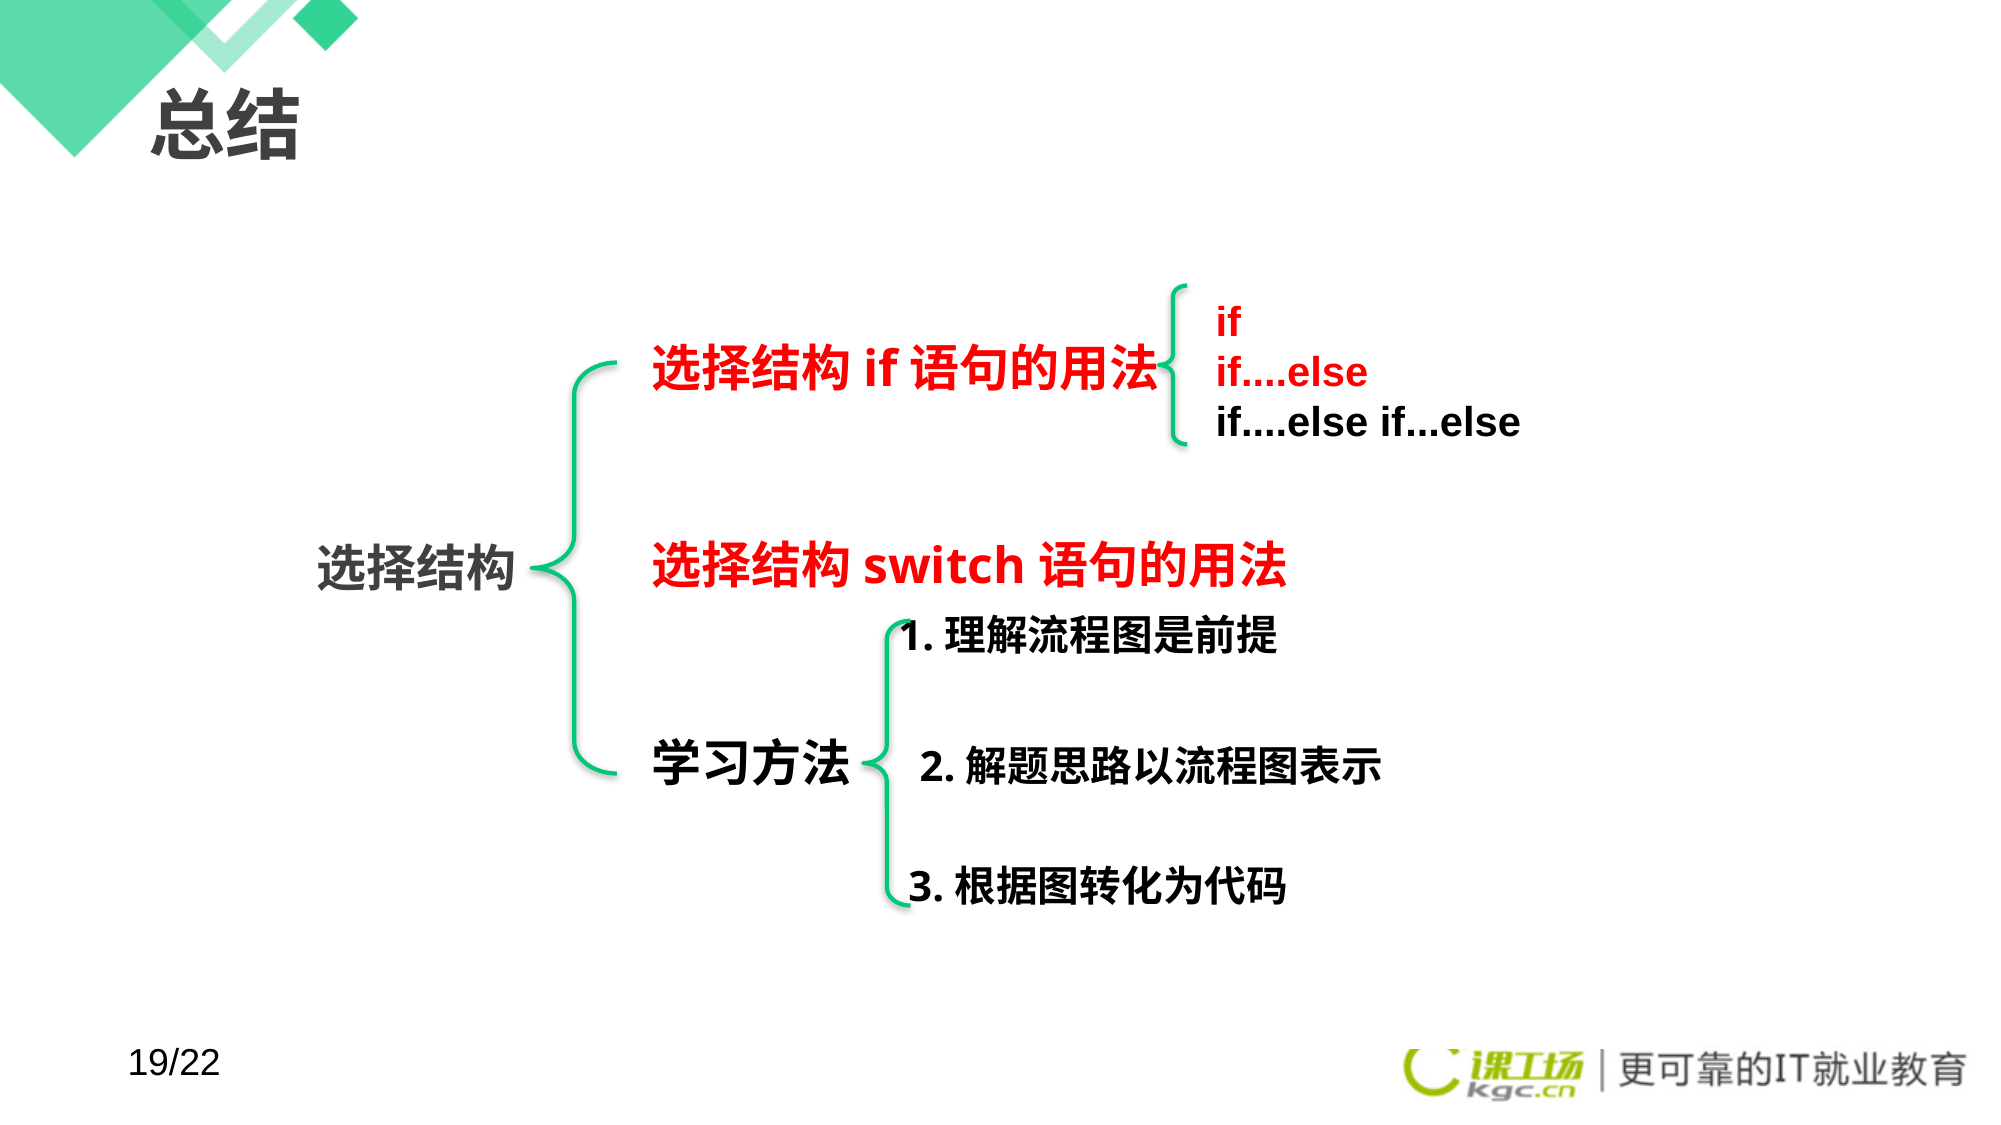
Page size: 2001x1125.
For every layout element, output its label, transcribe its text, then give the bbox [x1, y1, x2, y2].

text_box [300, 322, 1674, 1050]
title 总结 [129, 45, 1692, 201]
text_box [1170, 283, 1188, 321]
picture [0, 0, 2000, 1125]
text_box if if....else if....else if...else [1200, 287, 1625, 321]
